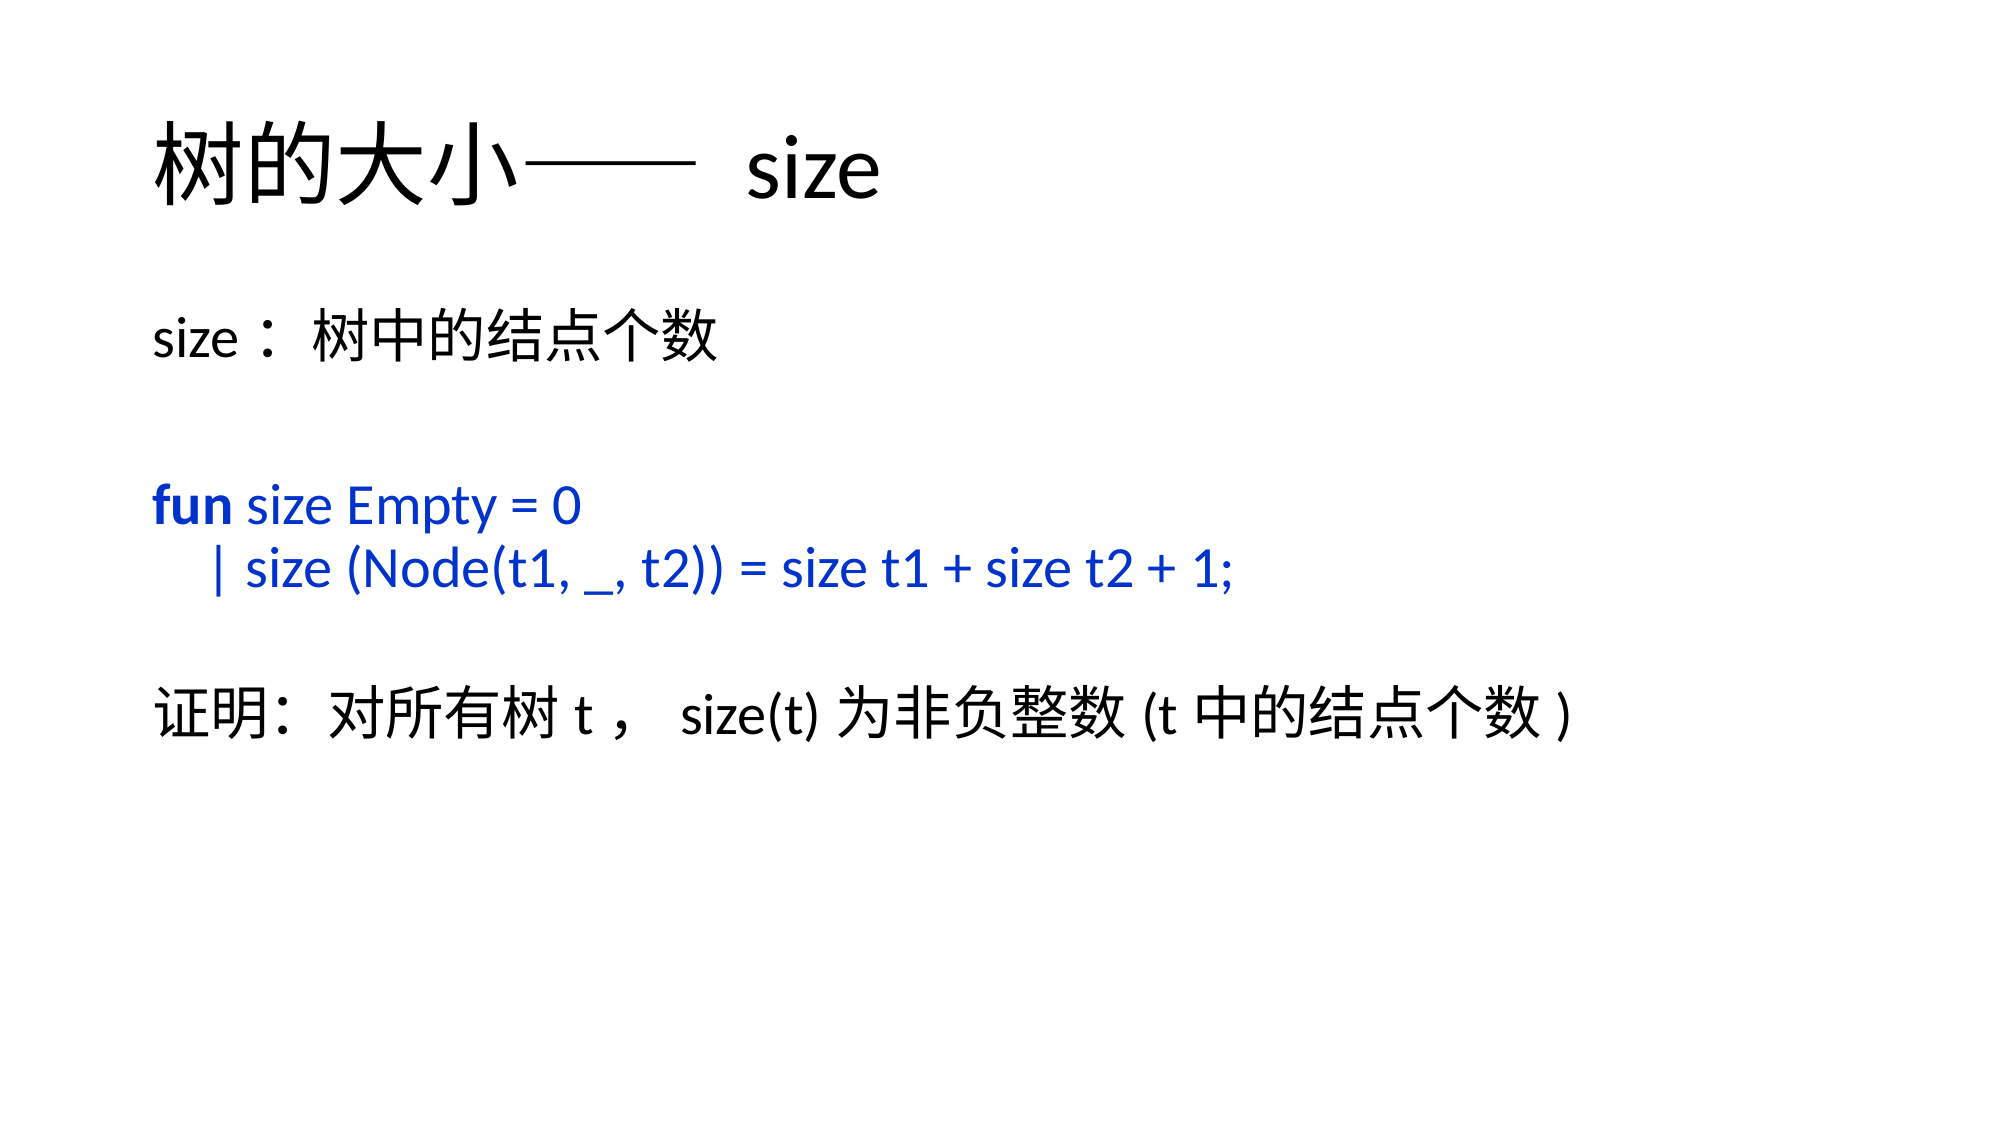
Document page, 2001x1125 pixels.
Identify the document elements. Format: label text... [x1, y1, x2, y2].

list size：树中的结点个数 fun size Empty = 0 | size (Node(t1, _, t2)) = size t1 + size t2 + 1; 证明：对所有树t，size(t)为非负整数(t中的结点个数) [137, 299, 1863, 1014]
title 树的大小—— size [137, 59, 1863, 278]
